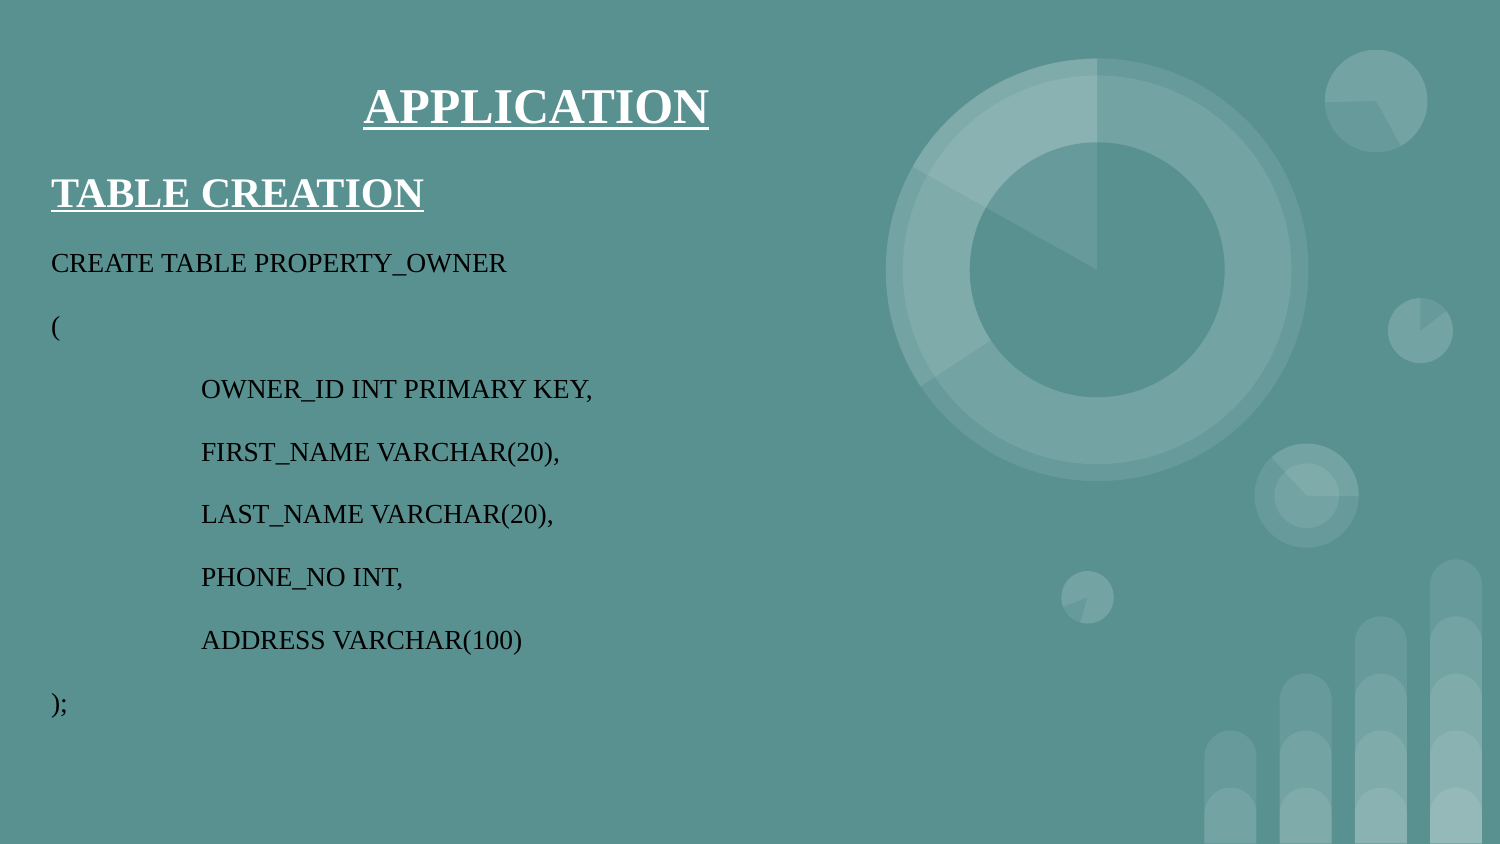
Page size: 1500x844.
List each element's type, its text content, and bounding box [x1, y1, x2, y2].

title APPLICATION [348, 36, 1047, 142]
subtitle TABLE CREATION CREATE TABLE PROPERTY_OWNER ( OWNER_ID INT PRIMARY KEY, FIRST_NAME VARCHAR(20), LAST_NAME VARCHAR(20), PHONE_NO INT, ADDRESS VARCHAR(100) ); [35, 142, 1311, 844]
